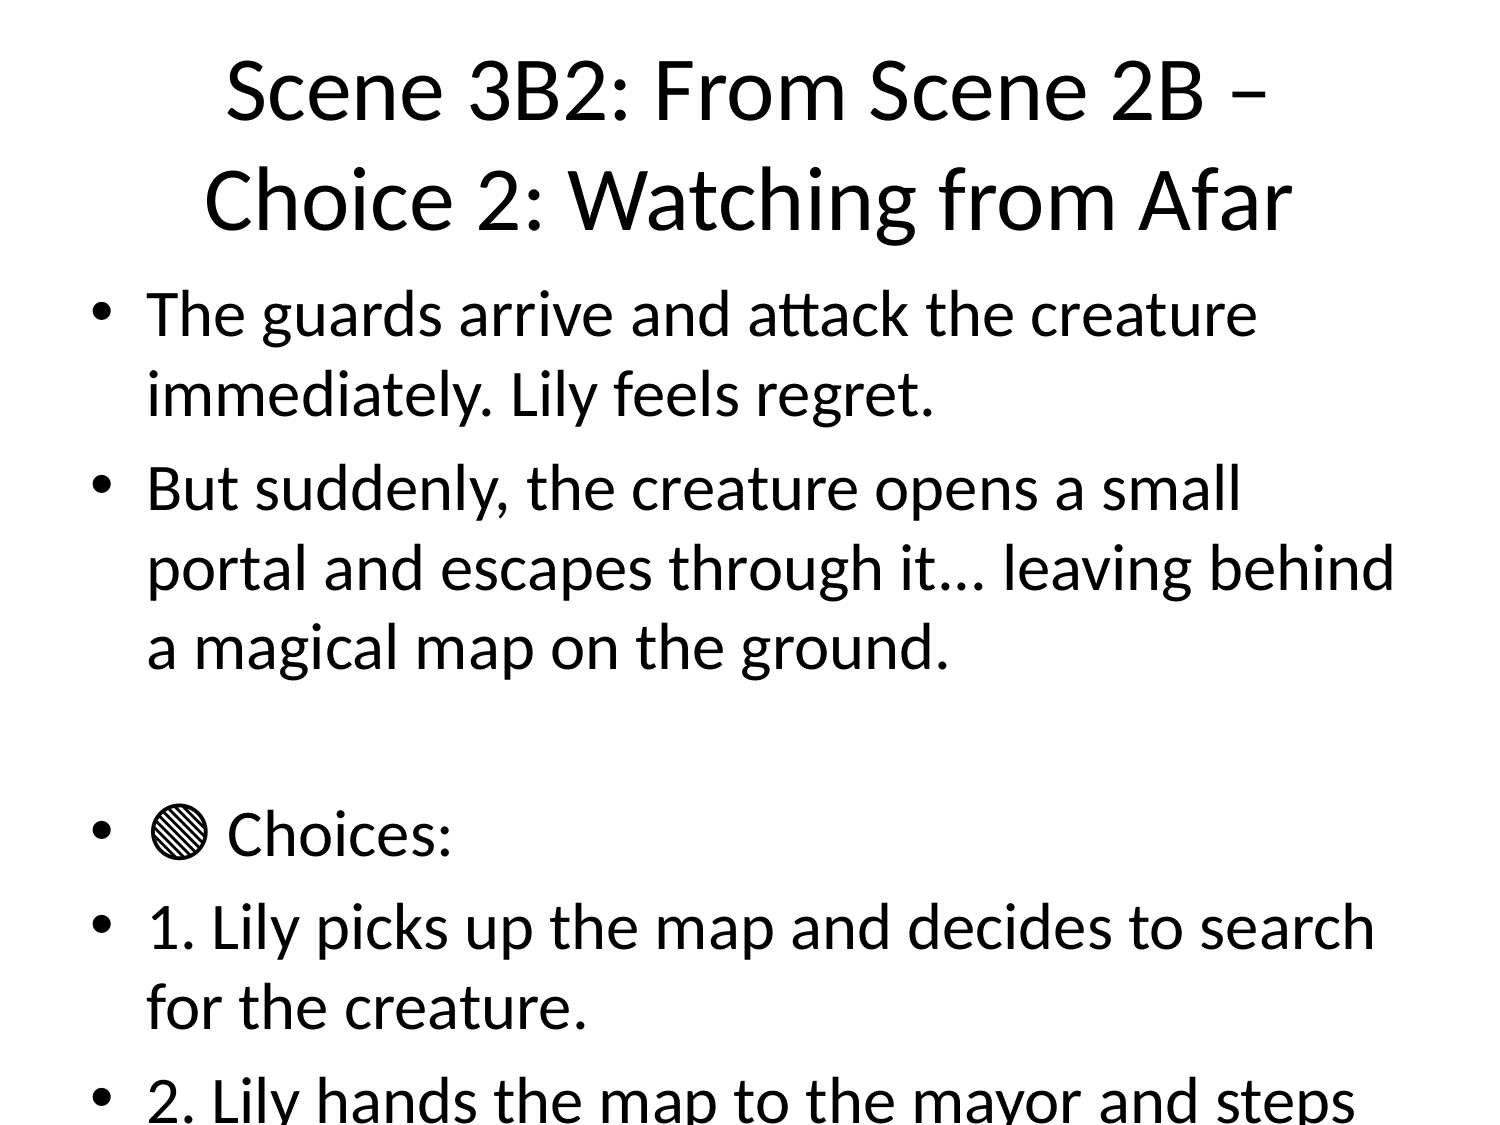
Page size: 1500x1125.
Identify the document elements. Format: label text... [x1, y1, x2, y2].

list The guards arrive and attack the creature immediately. Lily feels regret. But suddenly, the creature opens a small portal and escapes through it... leaving behind a magical map on the ground. 🟢 Choices: 1. Lily picks up the map and decides to search for the creature. 2. Lily hands the map to the mayor and steps away from the story. [75, 262, 1425, 1005]
title Scene 3B2: From Scene 2B – Choice 2: Watching from Afar [75, 45, 1425, 233]
